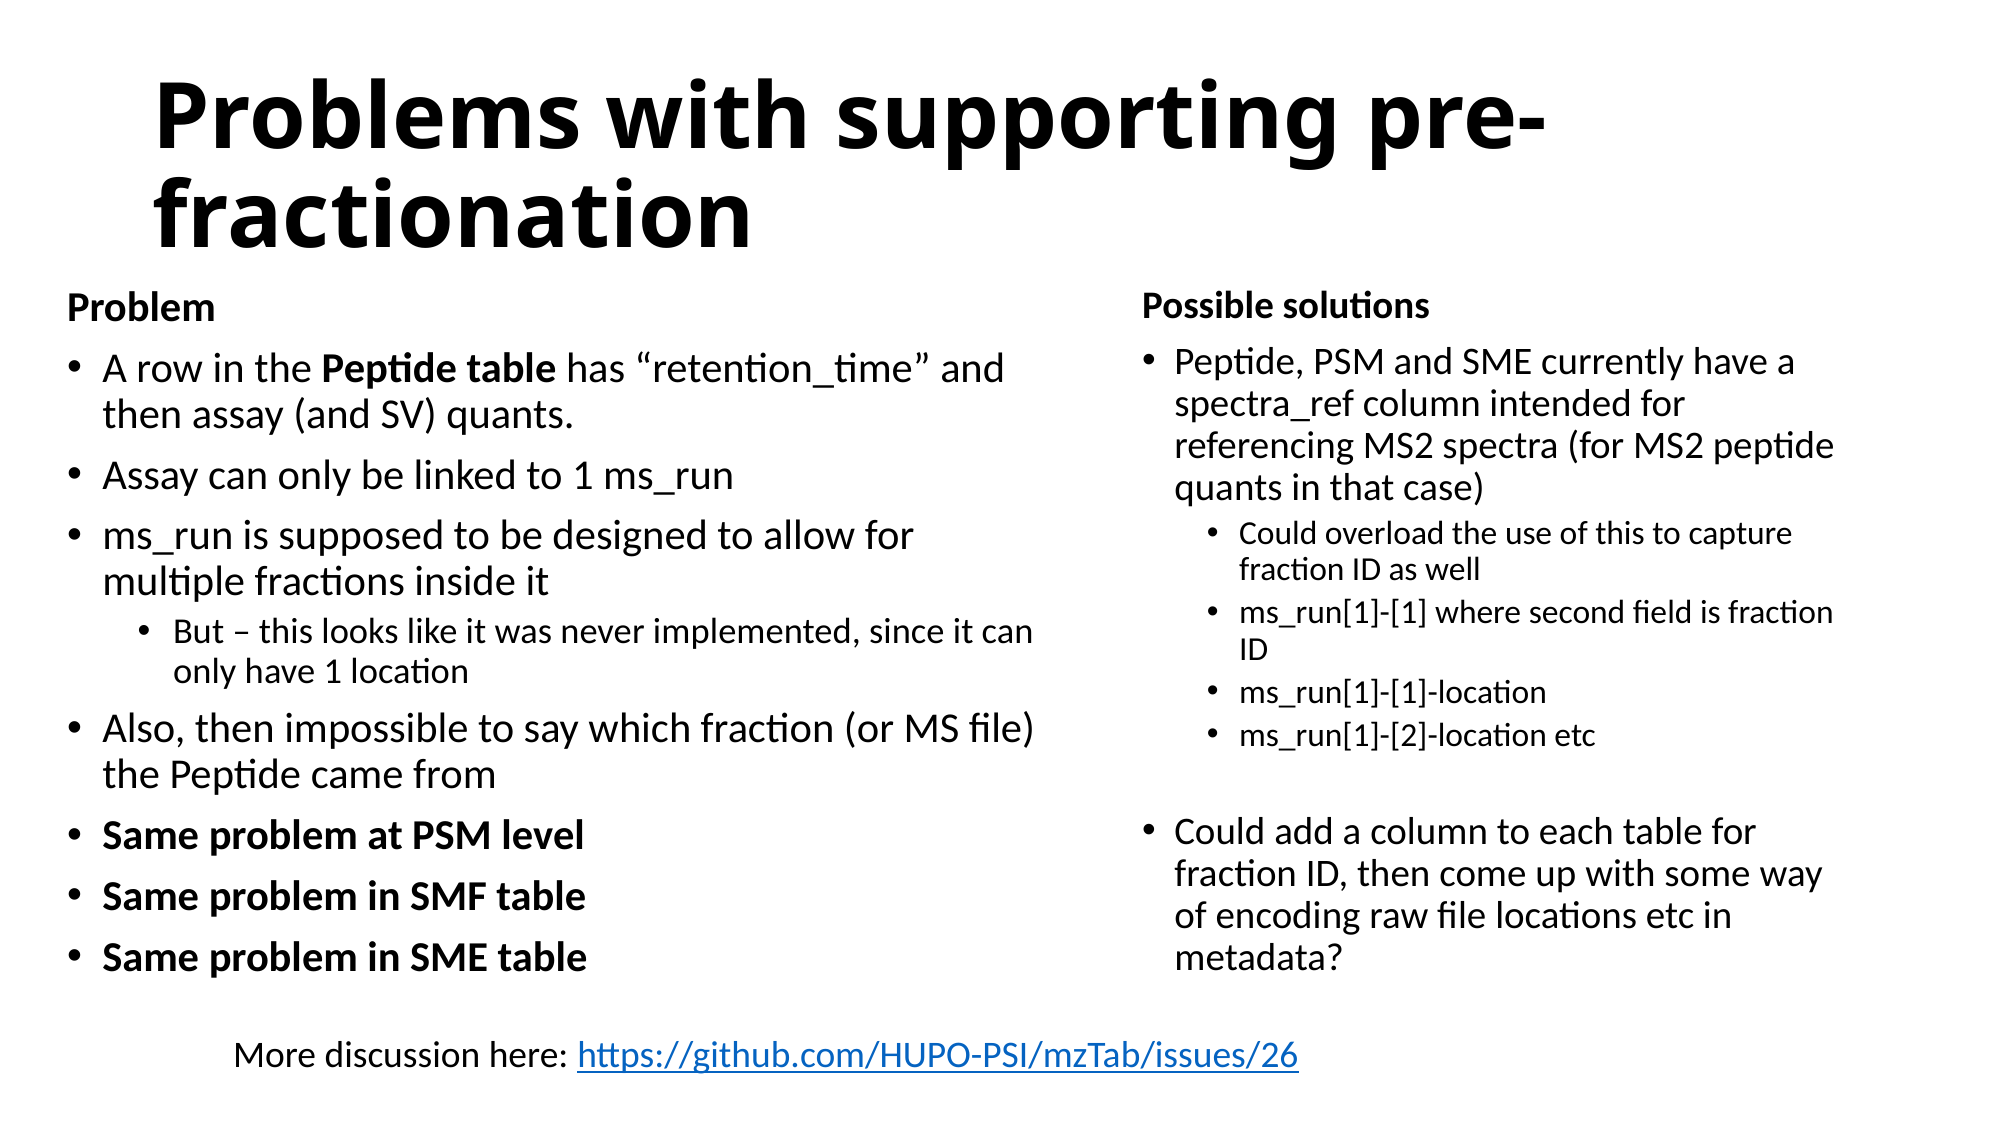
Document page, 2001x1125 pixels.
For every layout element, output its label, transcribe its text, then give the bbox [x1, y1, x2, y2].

text_box Possible solutions Peptide, PSM and SME currently have a spectra_ref column intended for referencing MS2 spectra (for MS2 peptide quants in that case) Could overload the use of this to capture fraction ID as well ms_run[1]-[1] where second field is fraction ID ms_run[1]-[1]-location ms_run[1]-[2]-location etc Could add a column to each table for fraction ID, then come up with some way of encoding raw file locations etc in metadata? [1127, 277, 1877, 992]
list Problem A row in the Peptide table has “retention_time” and then assay (and SV) quants. Assay can only be linked to 1 ms_run ms_run is supposed to be designed to allow for multiple fractions inside it But – this looks like it was never implemented, since it can only have 1 location Also, then impossible to say which fraction (or MS file) the Peptide came from Same problem at PSM level Same problem in SMF table Same problem in SME table [52, 277, 1069, 992]
text_box More discussion here: https://github.com/HUPO-PSI/mzTab/issues/26 [218, 1022, 1323, 1083]
title Problems with supporting pre-fractionation [137, 59, 1863, 278]
